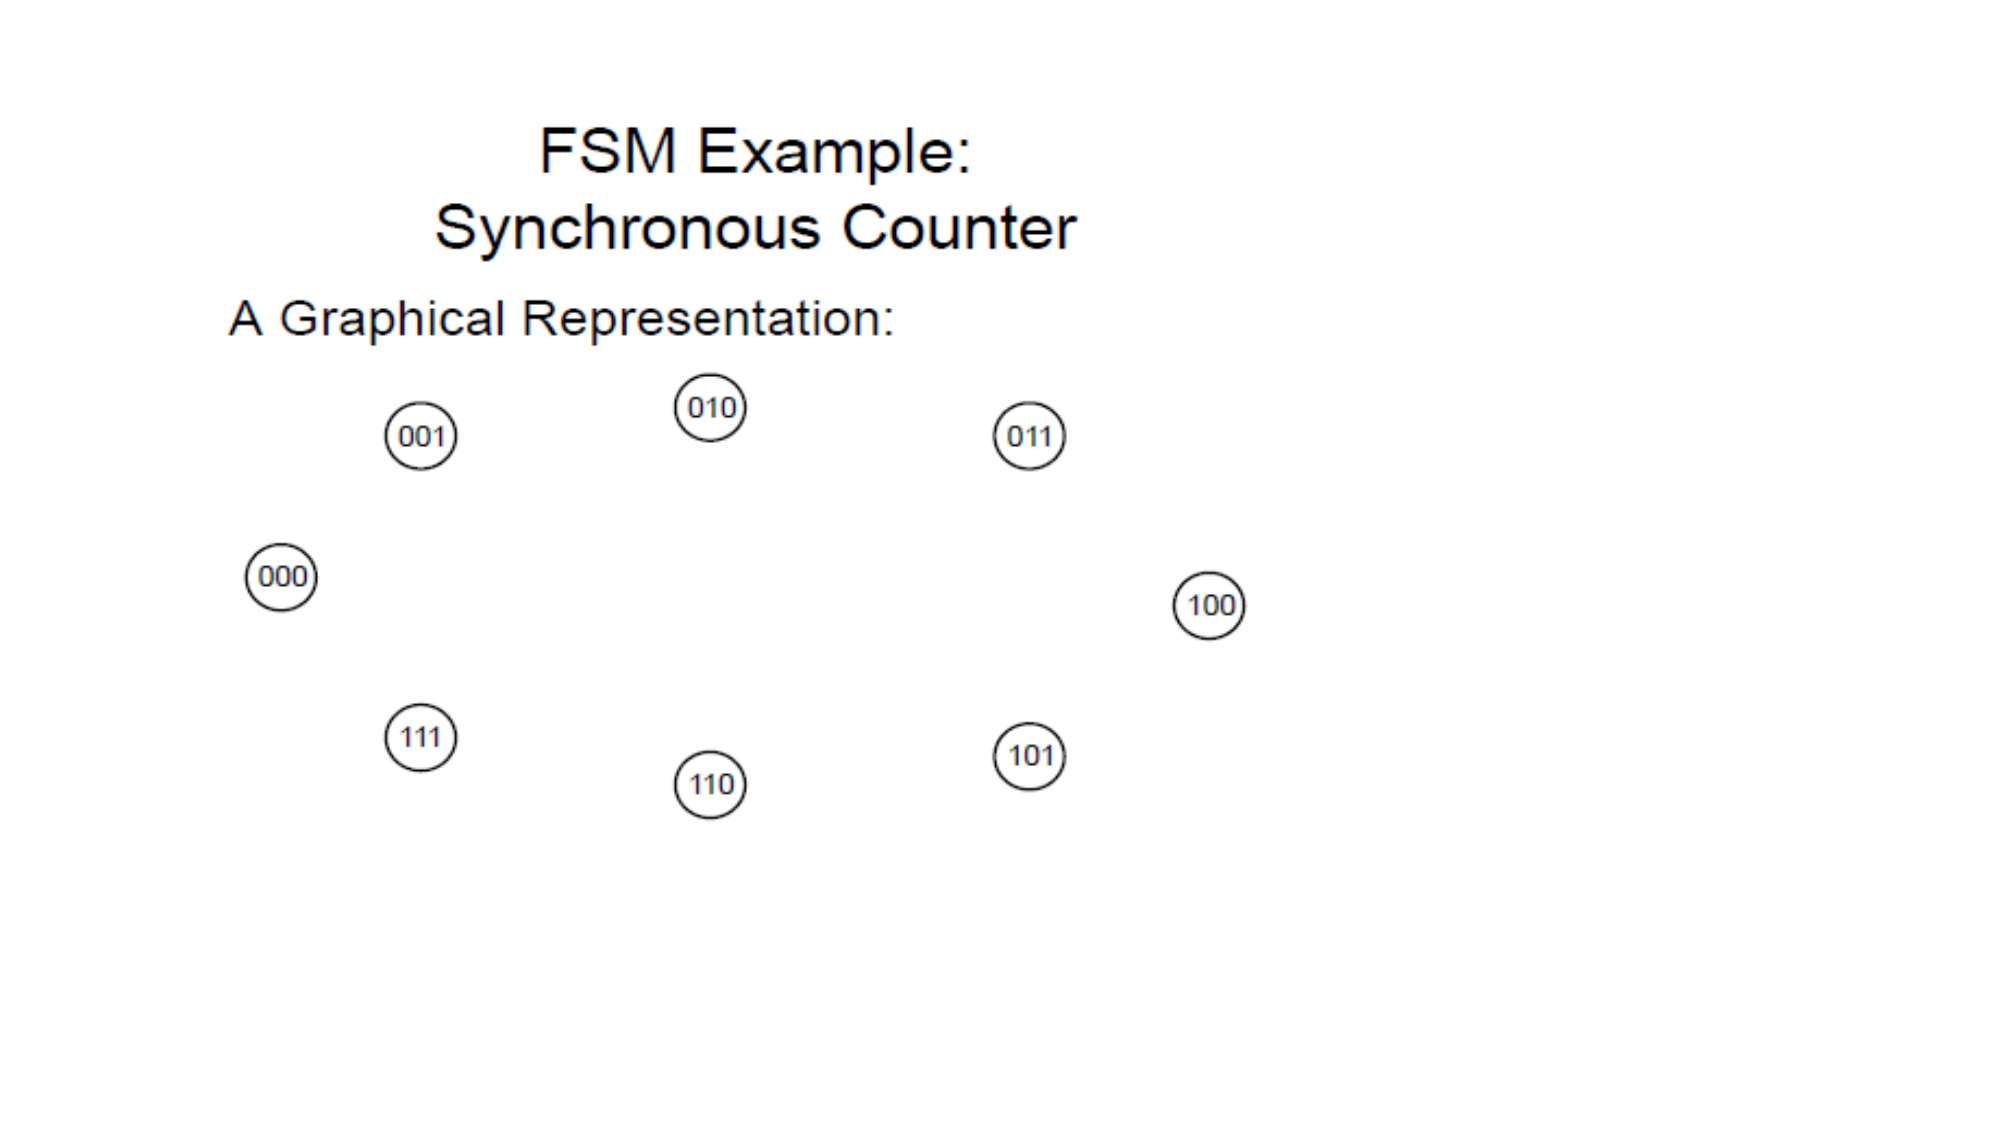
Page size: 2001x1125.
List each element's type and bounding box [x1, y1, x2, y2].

picture [157, 95, 1292, 832]
